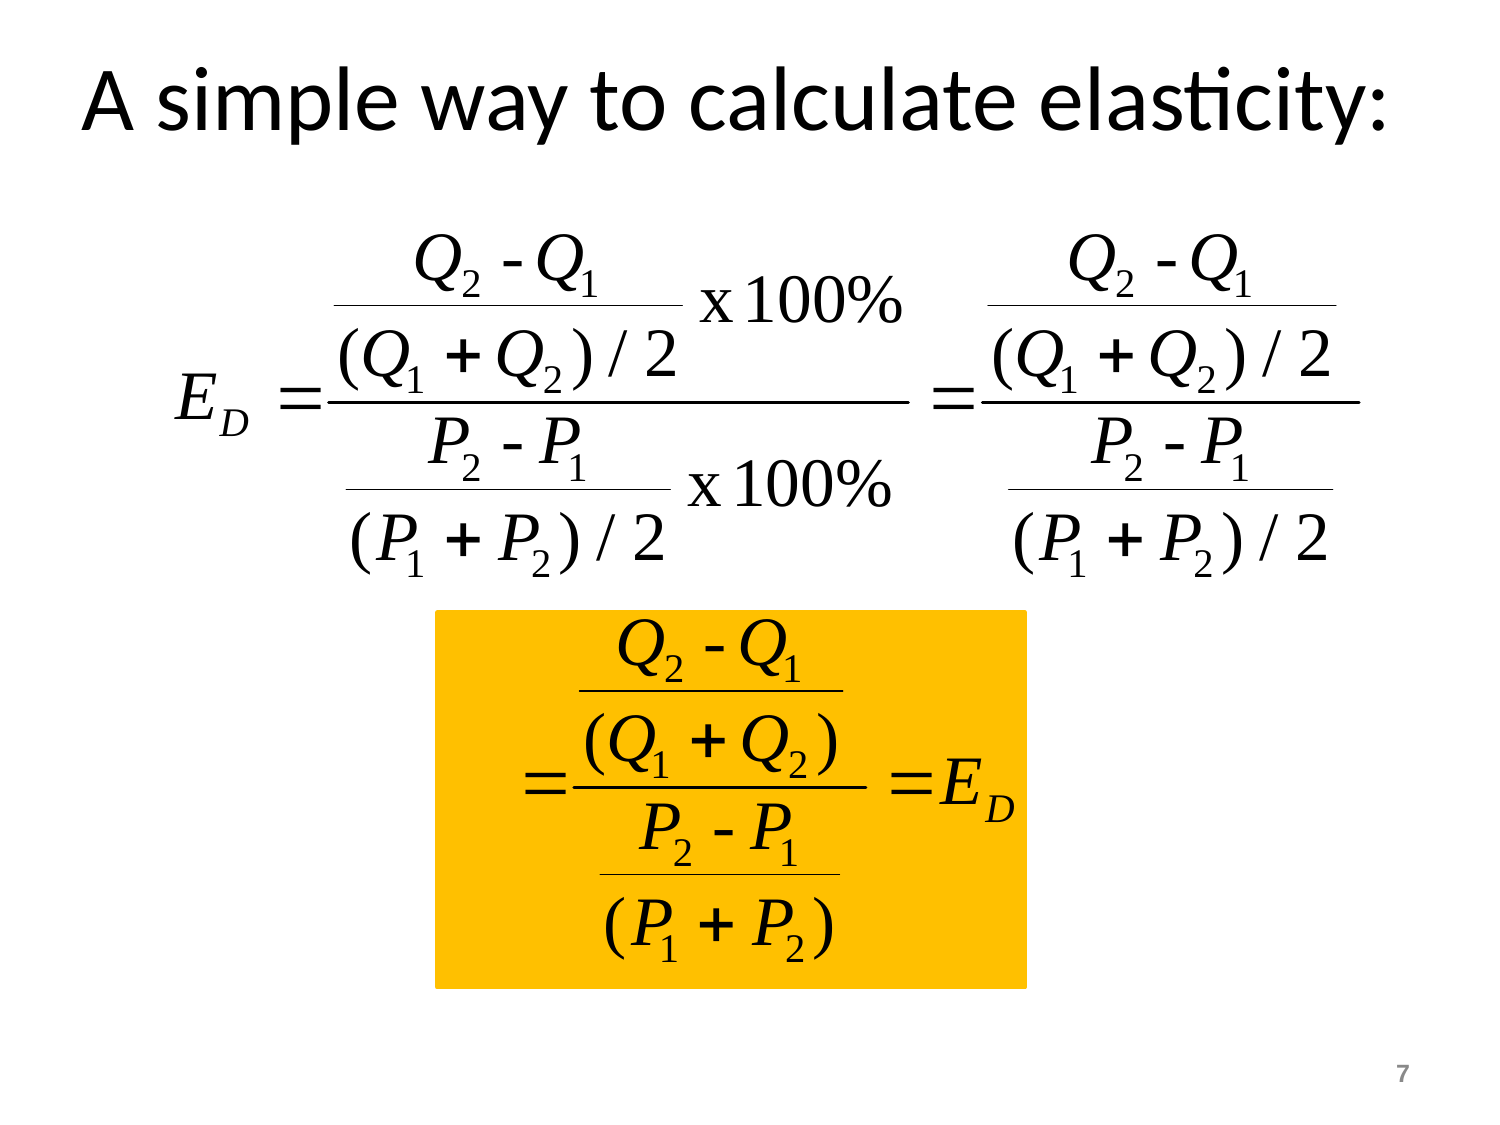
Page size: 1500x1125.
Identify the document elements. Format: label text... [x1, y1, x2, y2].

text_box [162, 212, 1374, 978]
slide_number 7 [1074, 1042, 1425, 1103]
title A simple way to calculate elasticity: [62, 0, 1413, 188]
